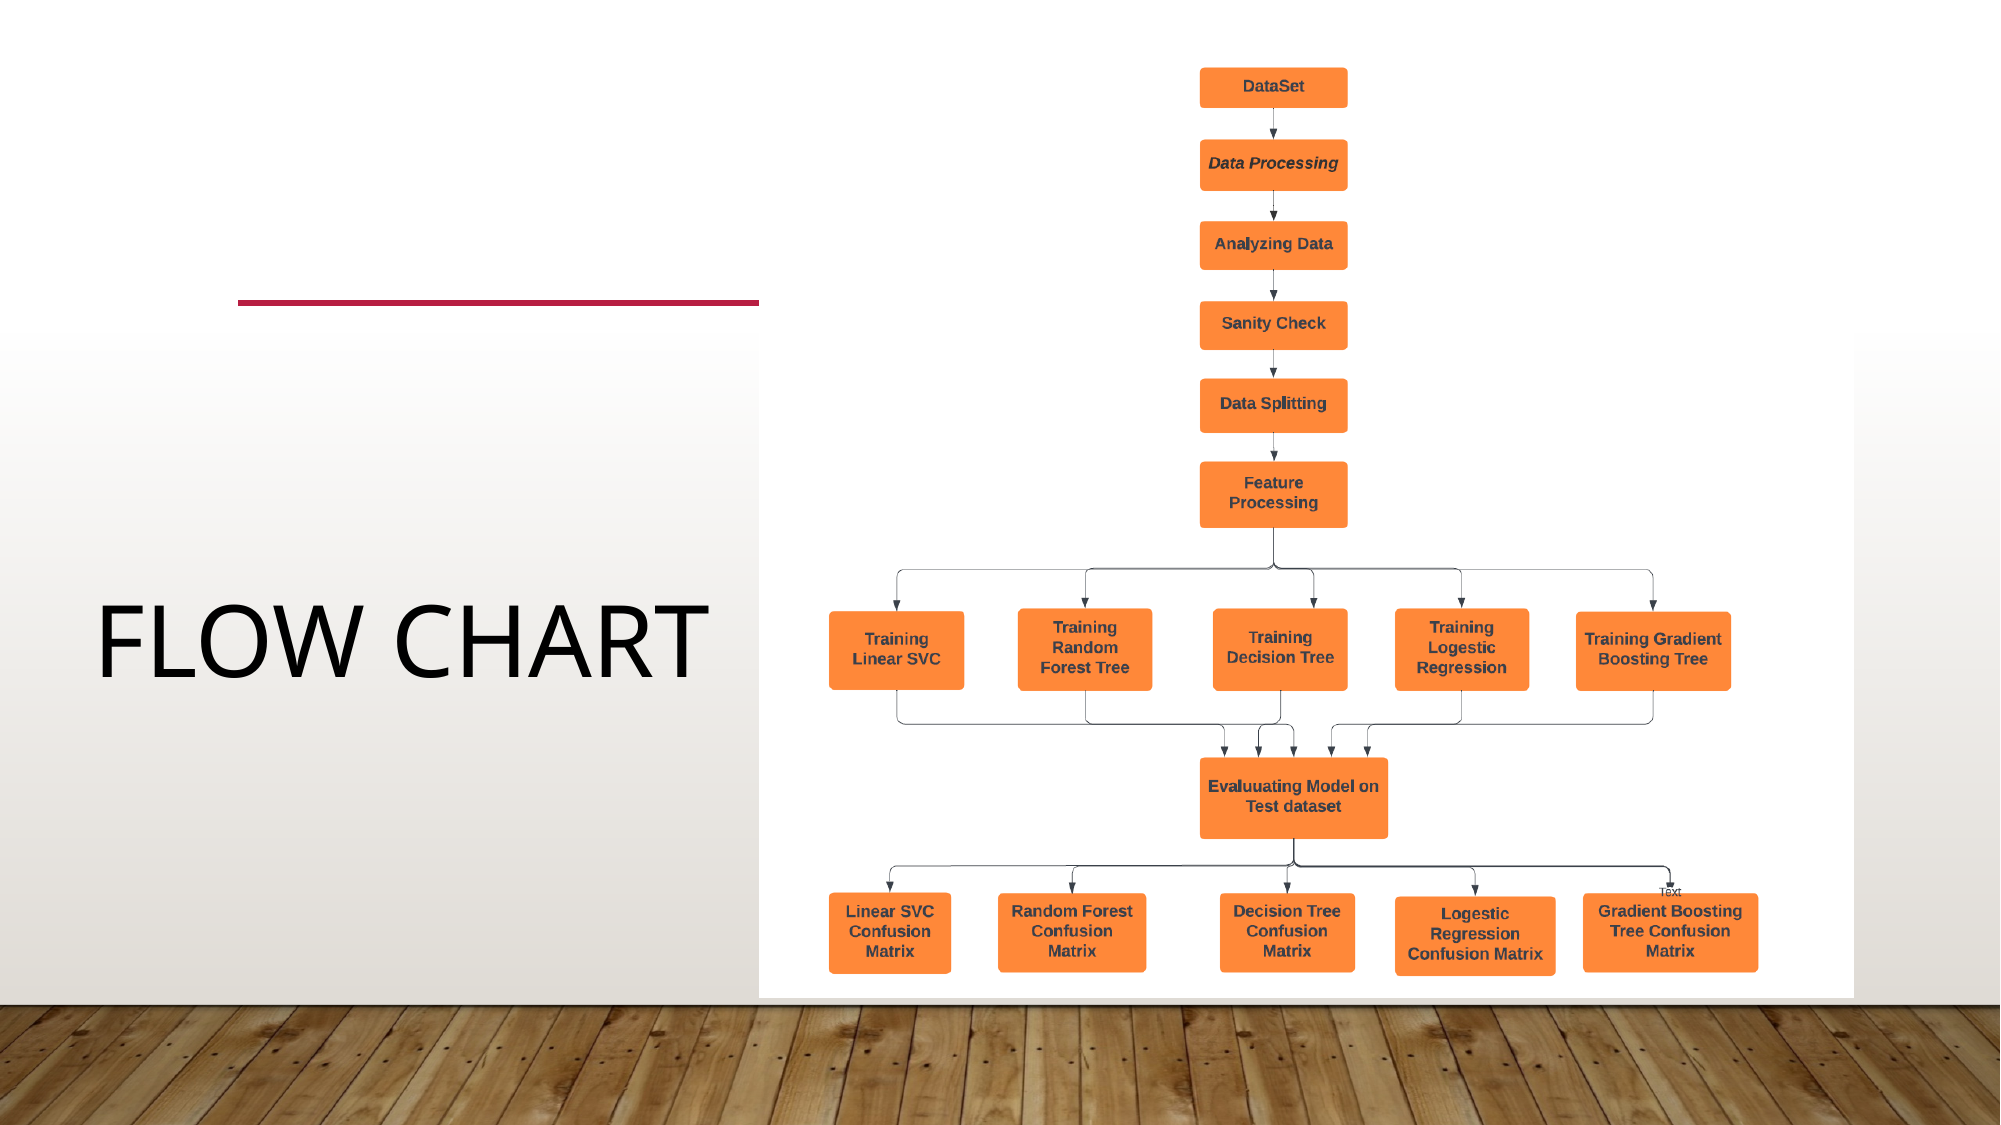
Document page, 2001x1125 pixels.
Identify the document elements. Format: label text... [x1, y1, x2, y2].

title Flow Chart [78, 184, 739, 710]
picture [0, 1005, 2000, 1125]
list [759, 2, 1855, 998]
